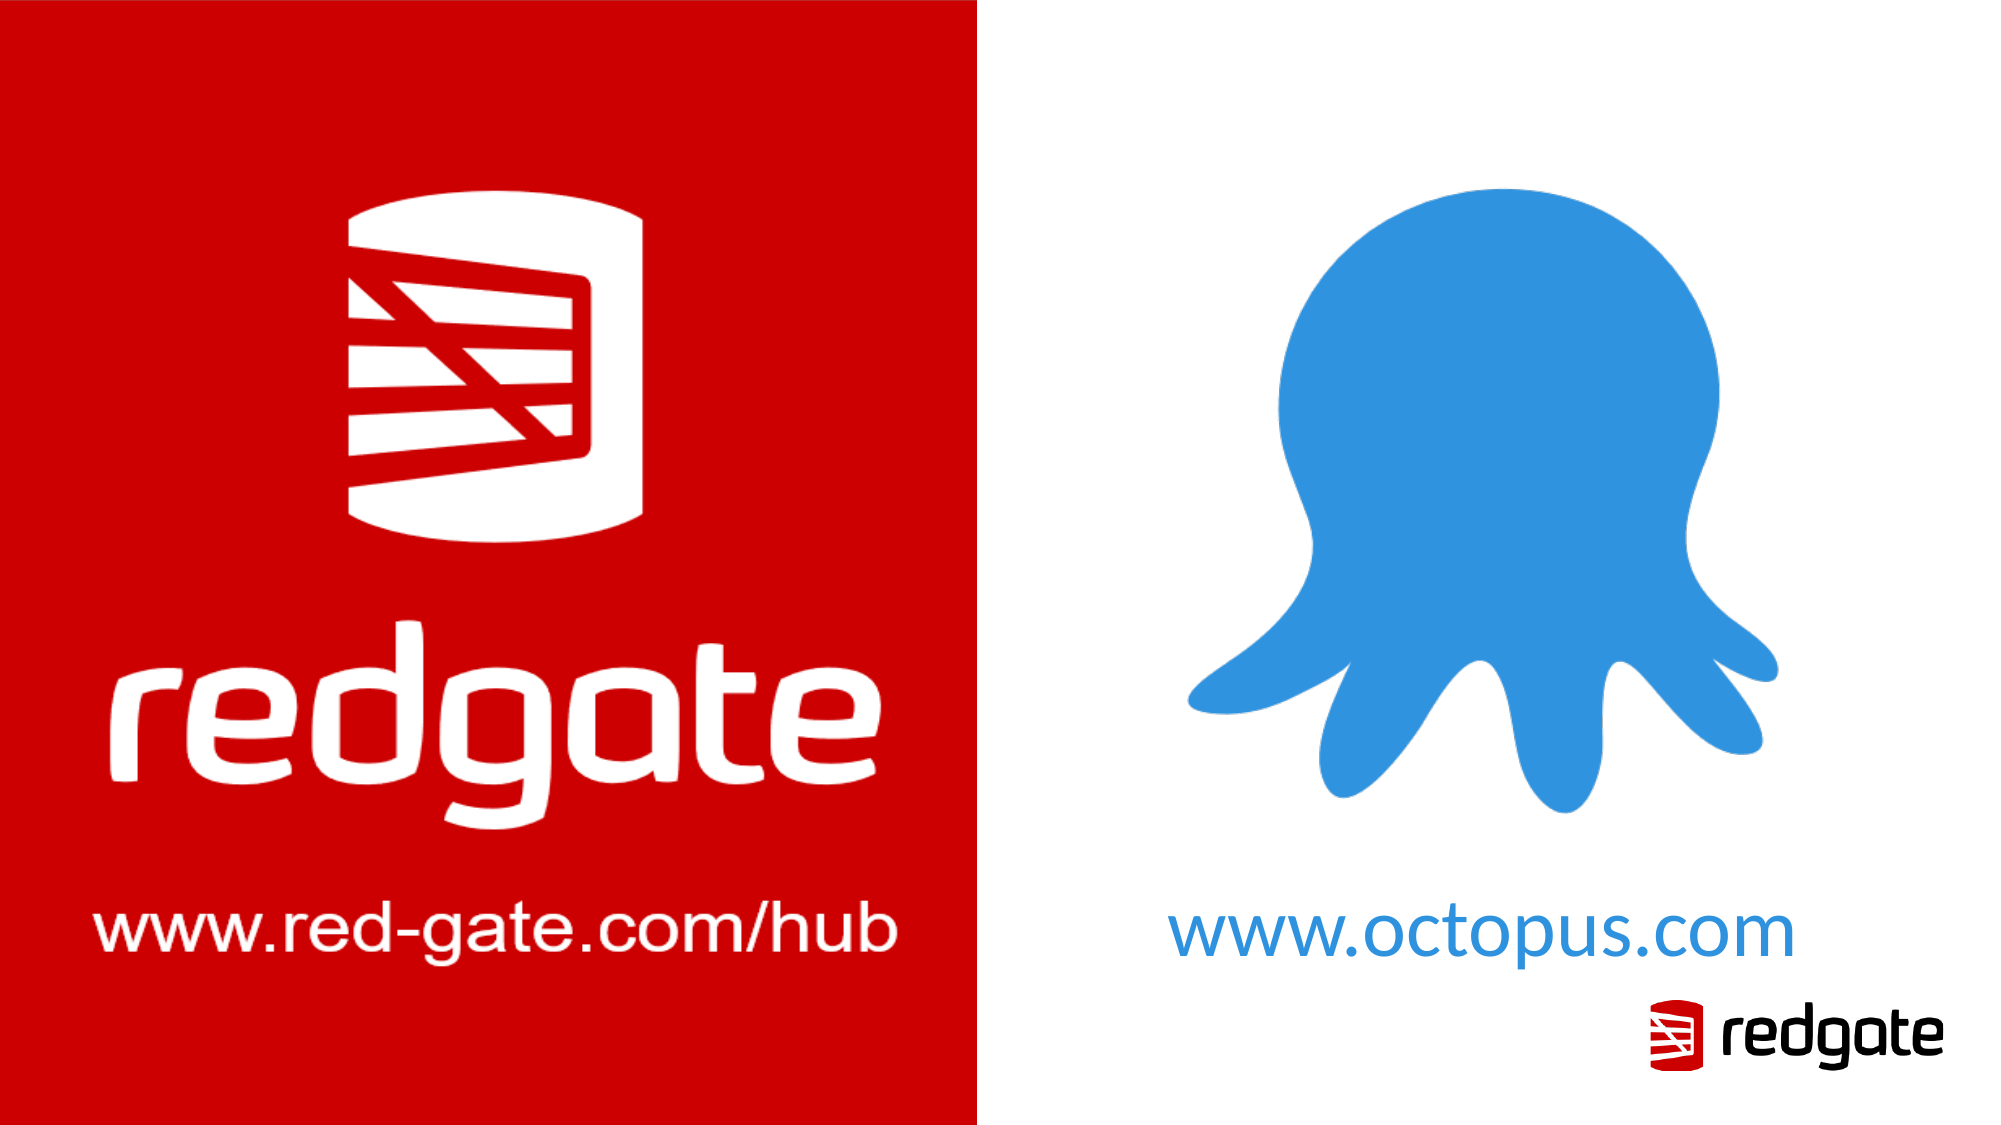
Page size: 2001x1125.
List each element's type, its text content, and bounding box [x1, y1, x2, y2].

picture [0, 0, 977, 1125]
picture [1131, 149, 1835, 853]
text_box www.octopus.com [1121, 865, 1846, 981]
